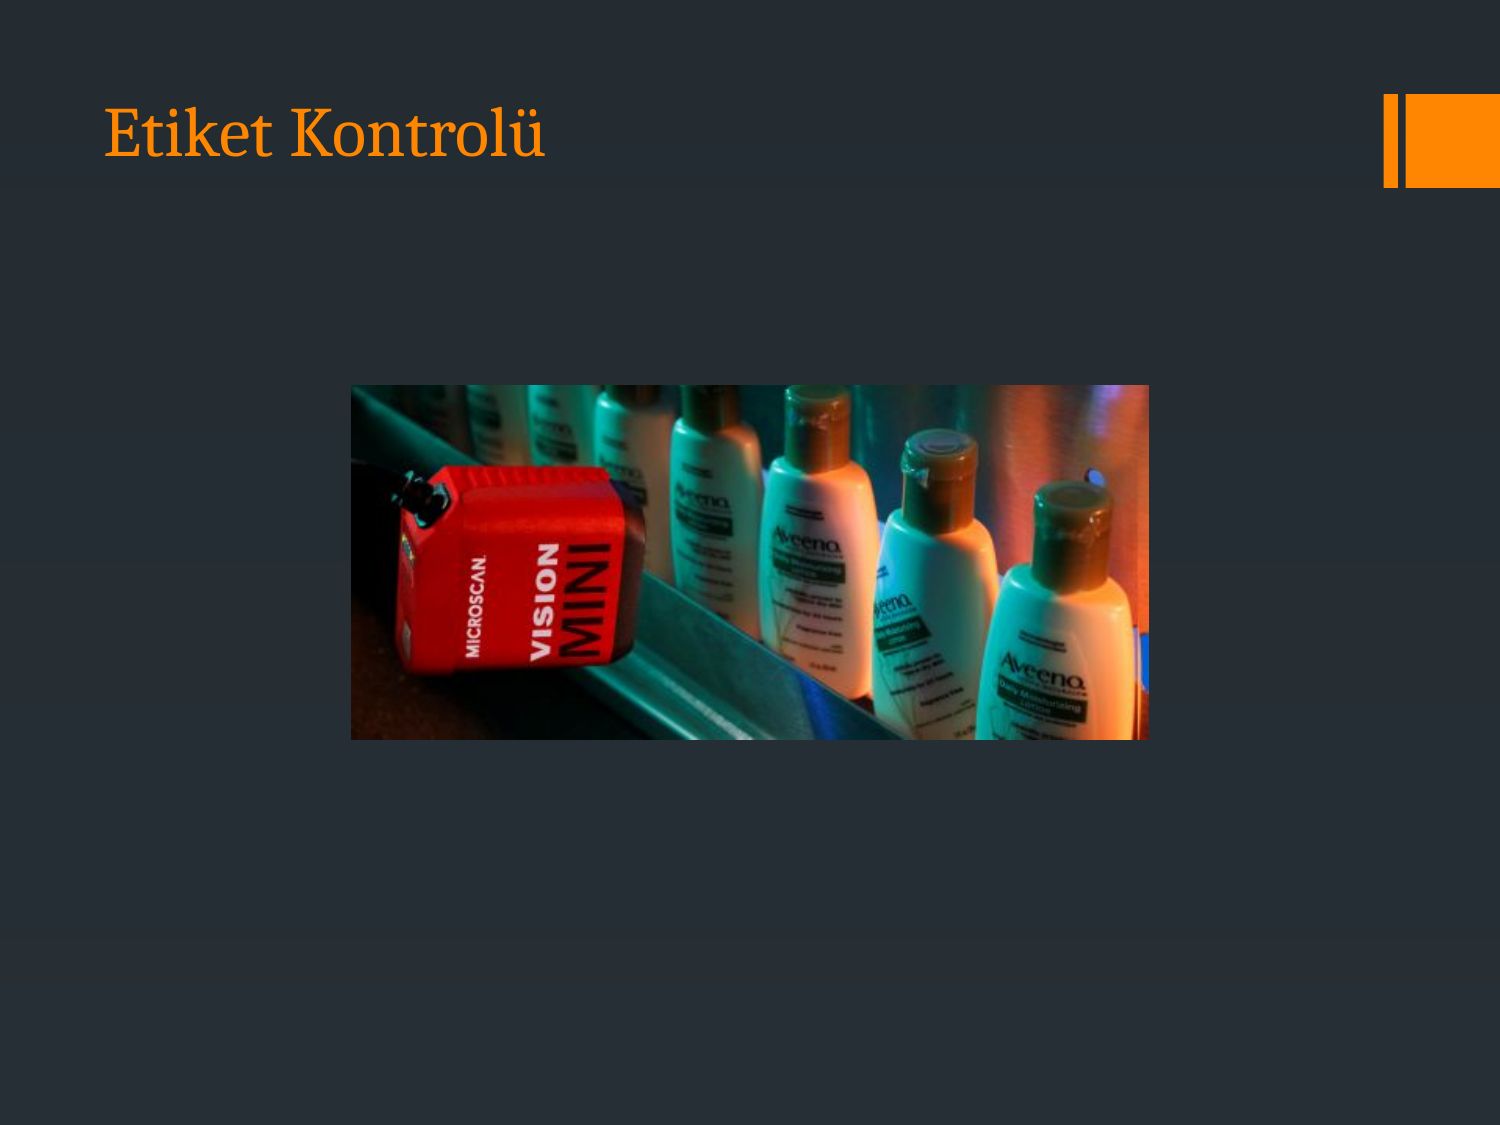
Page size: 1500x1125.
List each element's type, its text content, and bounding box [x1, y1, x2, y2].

text_box Etiket Kontrolü [88, 78, 1376, 197]
picture [350, 384, 1149, 741]
